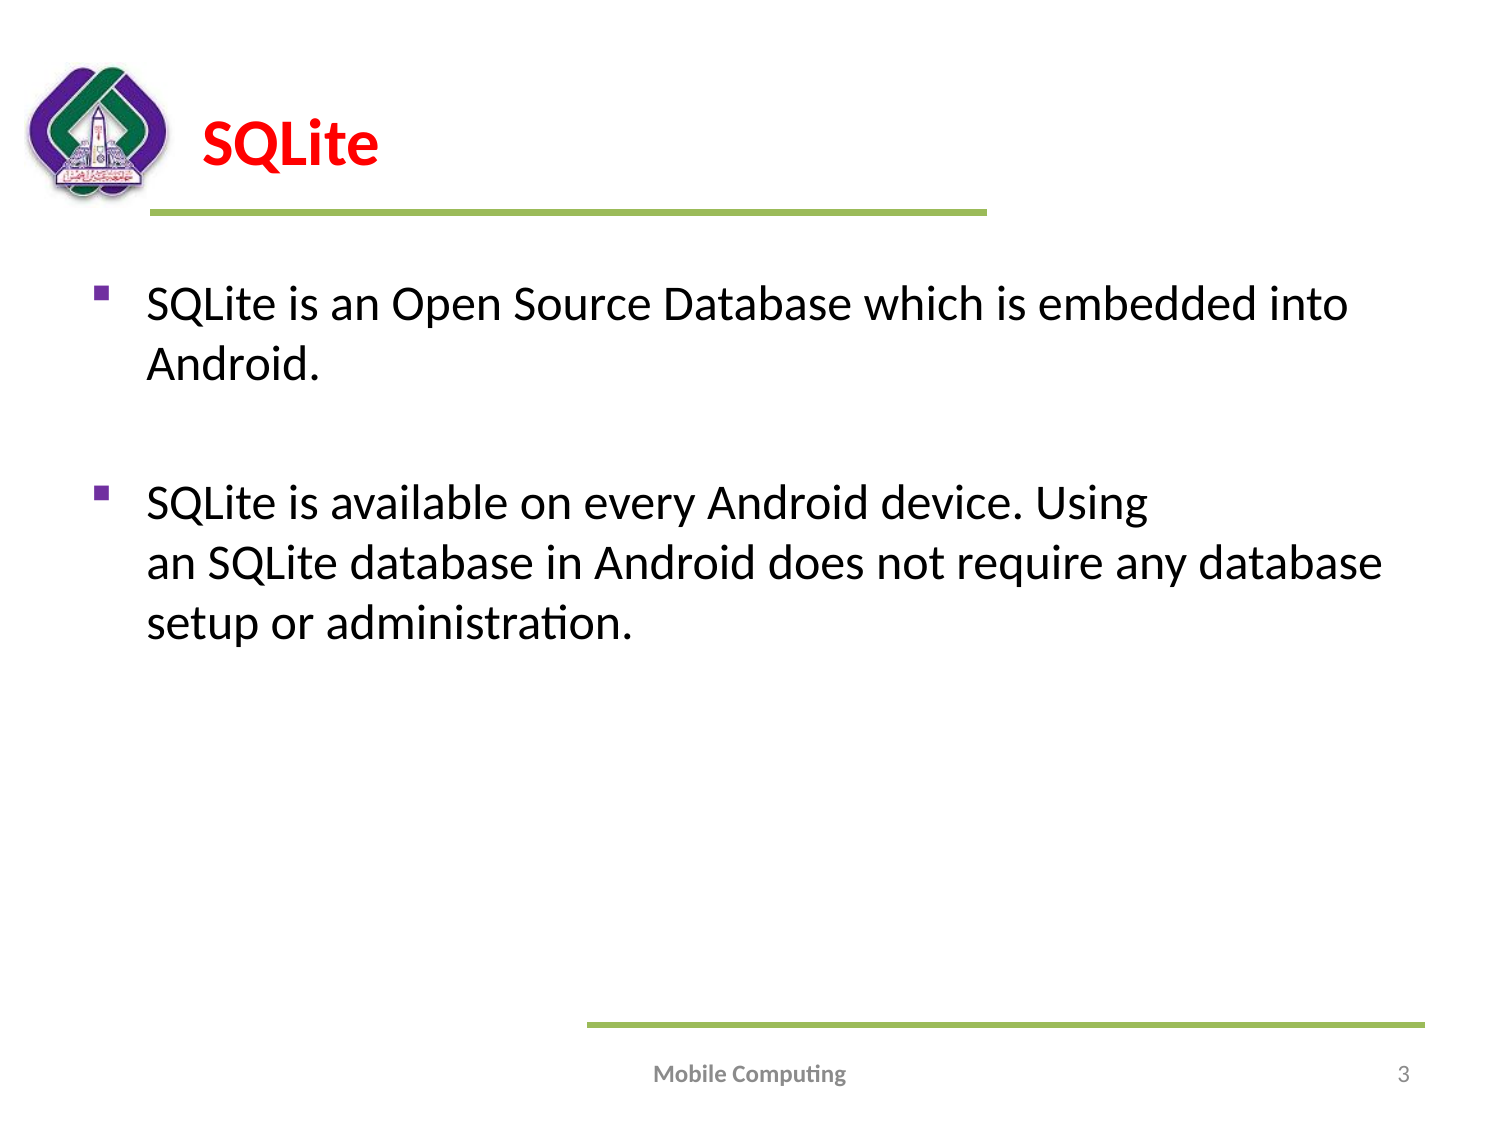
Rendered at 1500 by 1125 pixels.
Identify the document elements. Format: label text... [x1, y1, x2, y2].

picture [24, 62, 175, 208]
slide_number 3 [1074, 1042, 1425, 1103]
title SQLite [187, 45, 1375, 233]
list SQLite is an Open Source Database which is embedded into Android. SQLite is available on every Android device. Using an SQLite database in Android does not require any database setup or administration. [75, 262, 1425, 1005]
footer Mobile Computing [512, 1042, 988, 1103]
